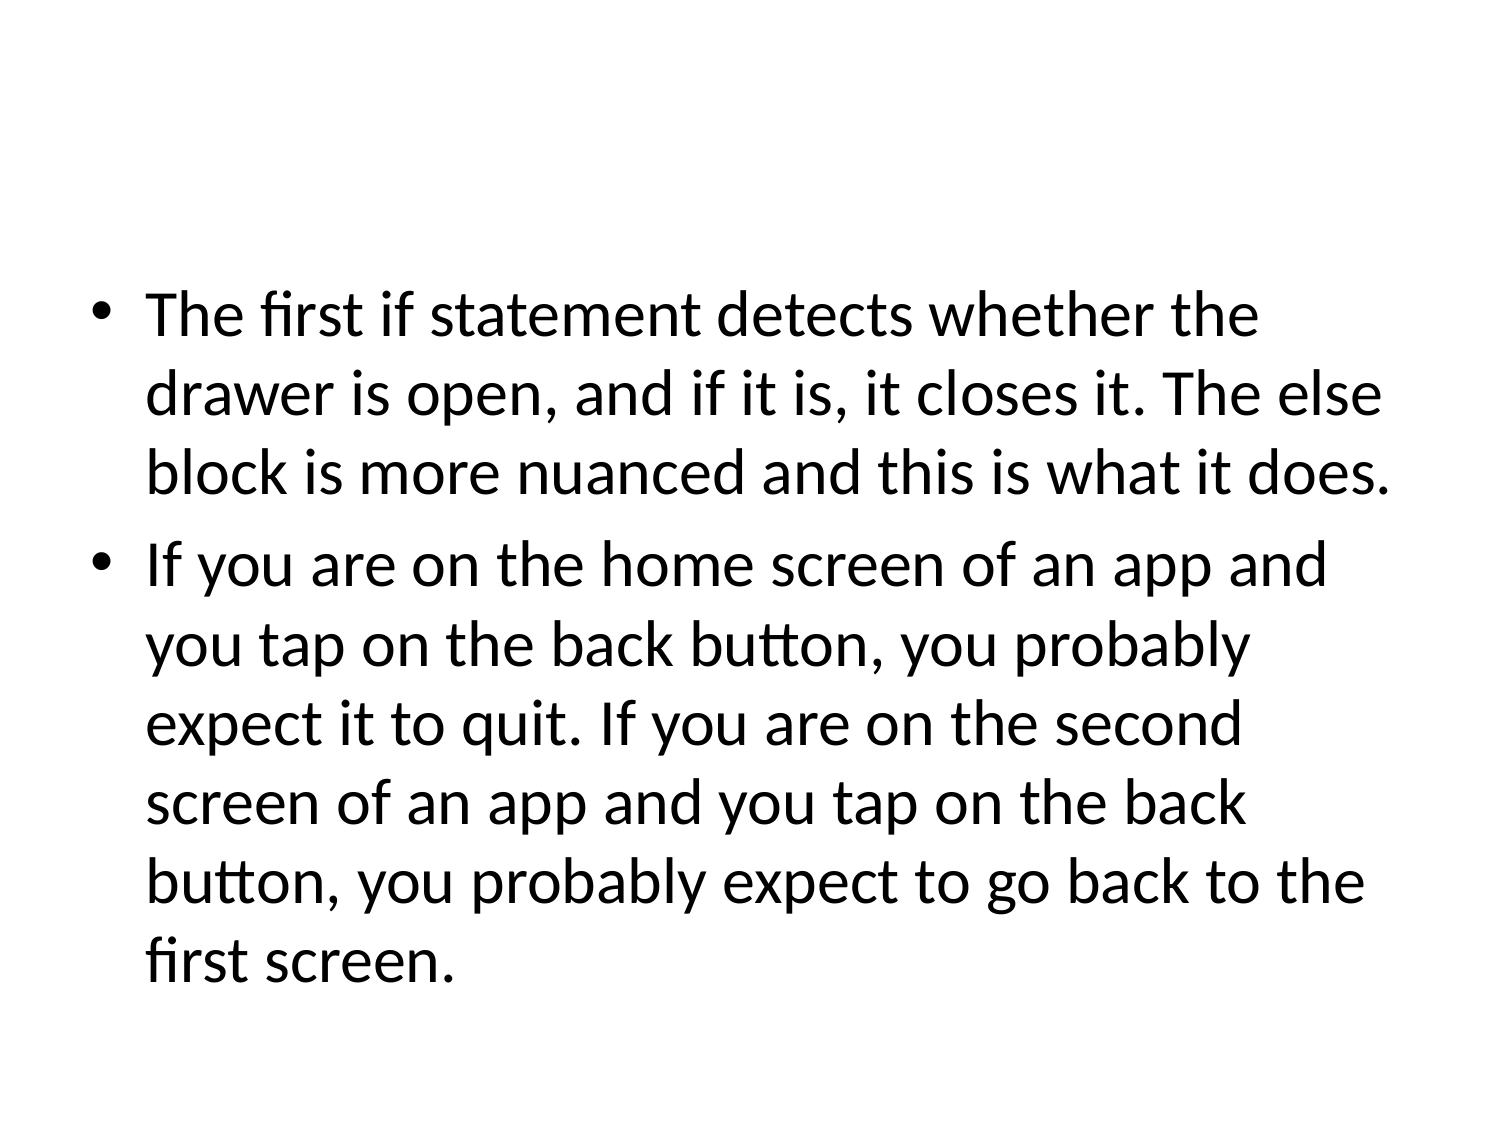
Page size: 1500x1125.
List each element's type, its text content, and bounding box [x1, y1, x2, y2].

list The first if statement detects whether the drawer is open, and if it is, it closes it. The else block is more nuanced and this is what it does. If you are on the home screen of an app and you tap on the back button, you probably expect it to quit. If you are on the second screen of an app and you tap on the back button, you probably expect to go back to the first screen. [75, 262, 1425, 1005]
